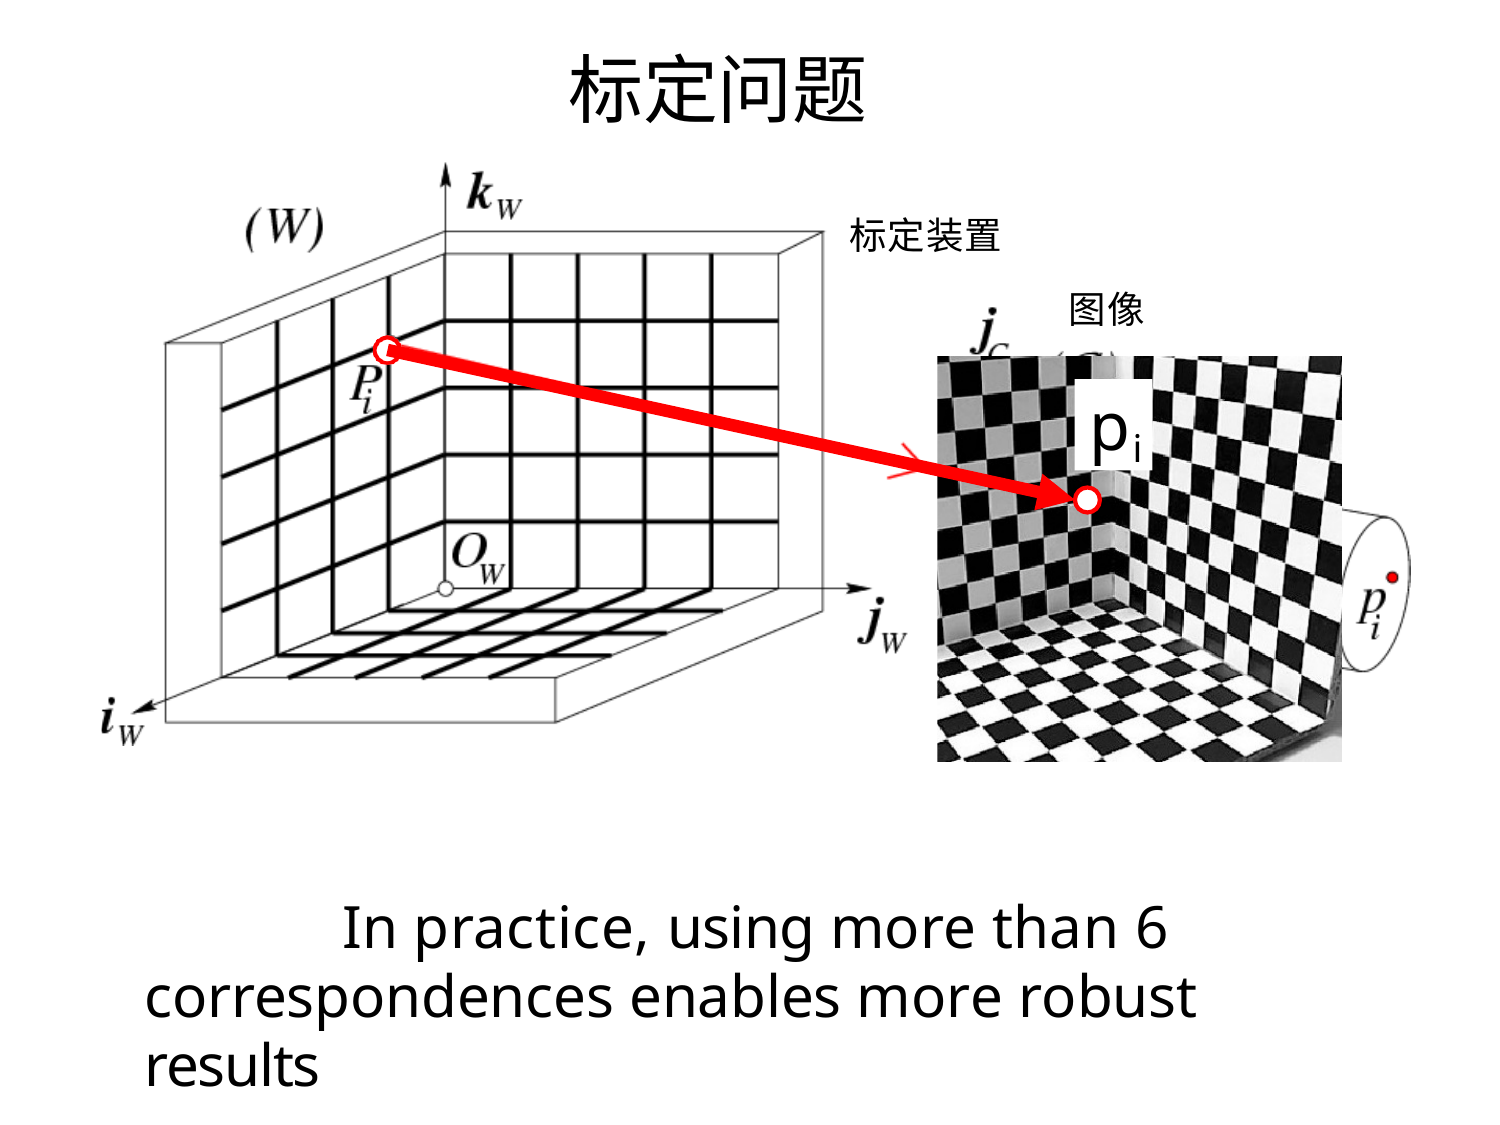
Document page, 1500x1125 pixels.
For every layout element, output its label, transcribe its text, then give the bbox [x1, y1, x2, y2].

text_box [101, 162, 1411, 746]
text_box [1075, 487, 1100, 513]
text_box 标定装置 图像 [847, 188, 1211, 331]
title 标定问题 [375, 40, 1059, 231]
text_box [937, 356, 1342, 762]
text_box [386, 343, 1075, 511]
text_box pi [1074, 379, 1153, 471]
text_box [372, 335, 402, 365]
text_box In practice, using more than 6 correspondences enables more robust results [142, 885, 1333, 1099]
